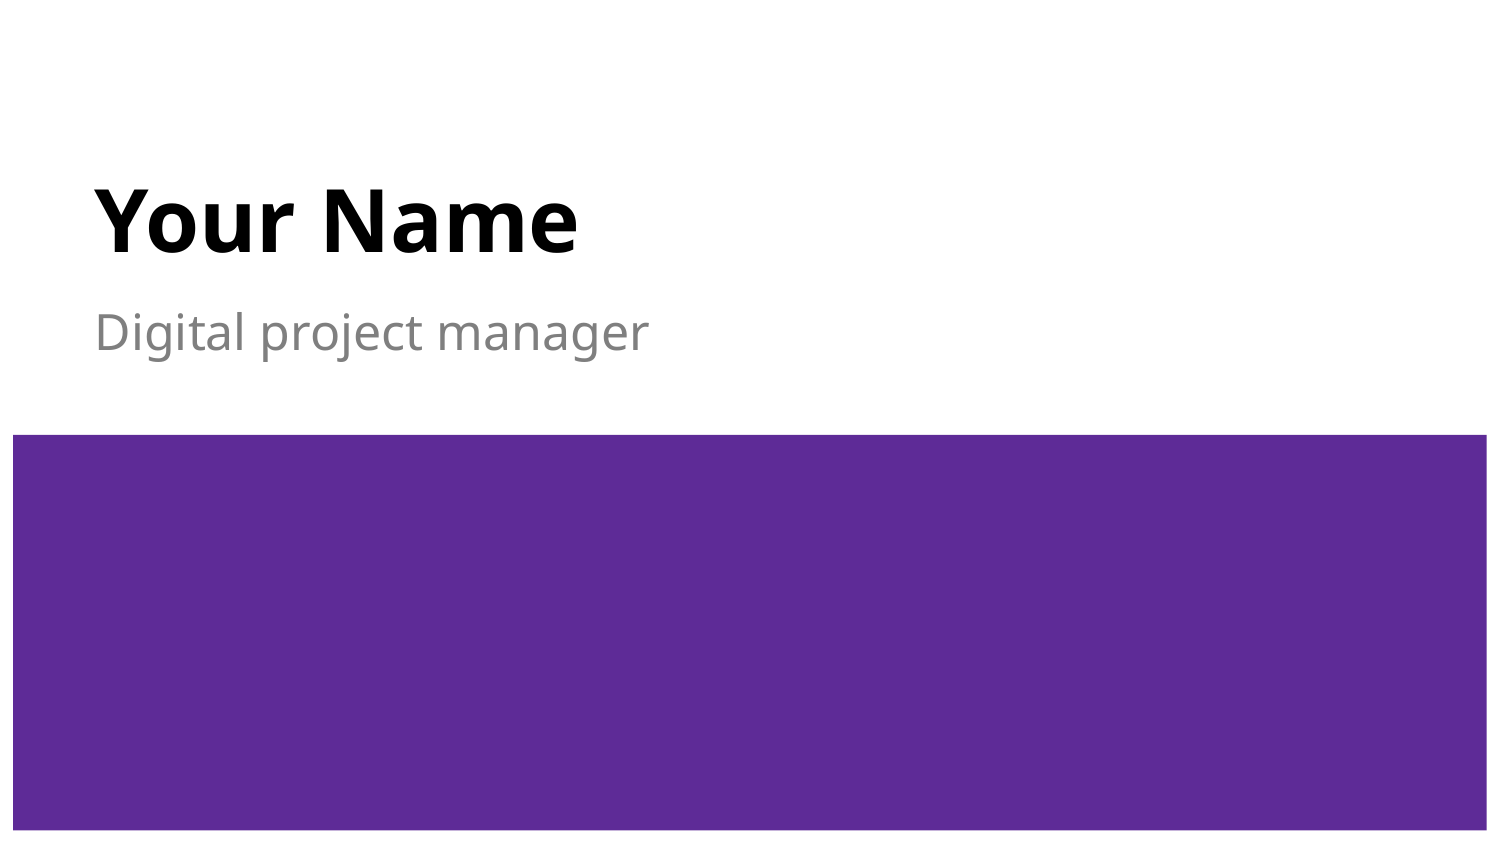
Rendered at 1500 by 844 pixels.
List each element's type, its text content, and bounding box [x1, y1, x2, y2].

title Your Name [79, 43, 1423, 285]
subtitle Digital project manager [79, 285, 1423, 427]
